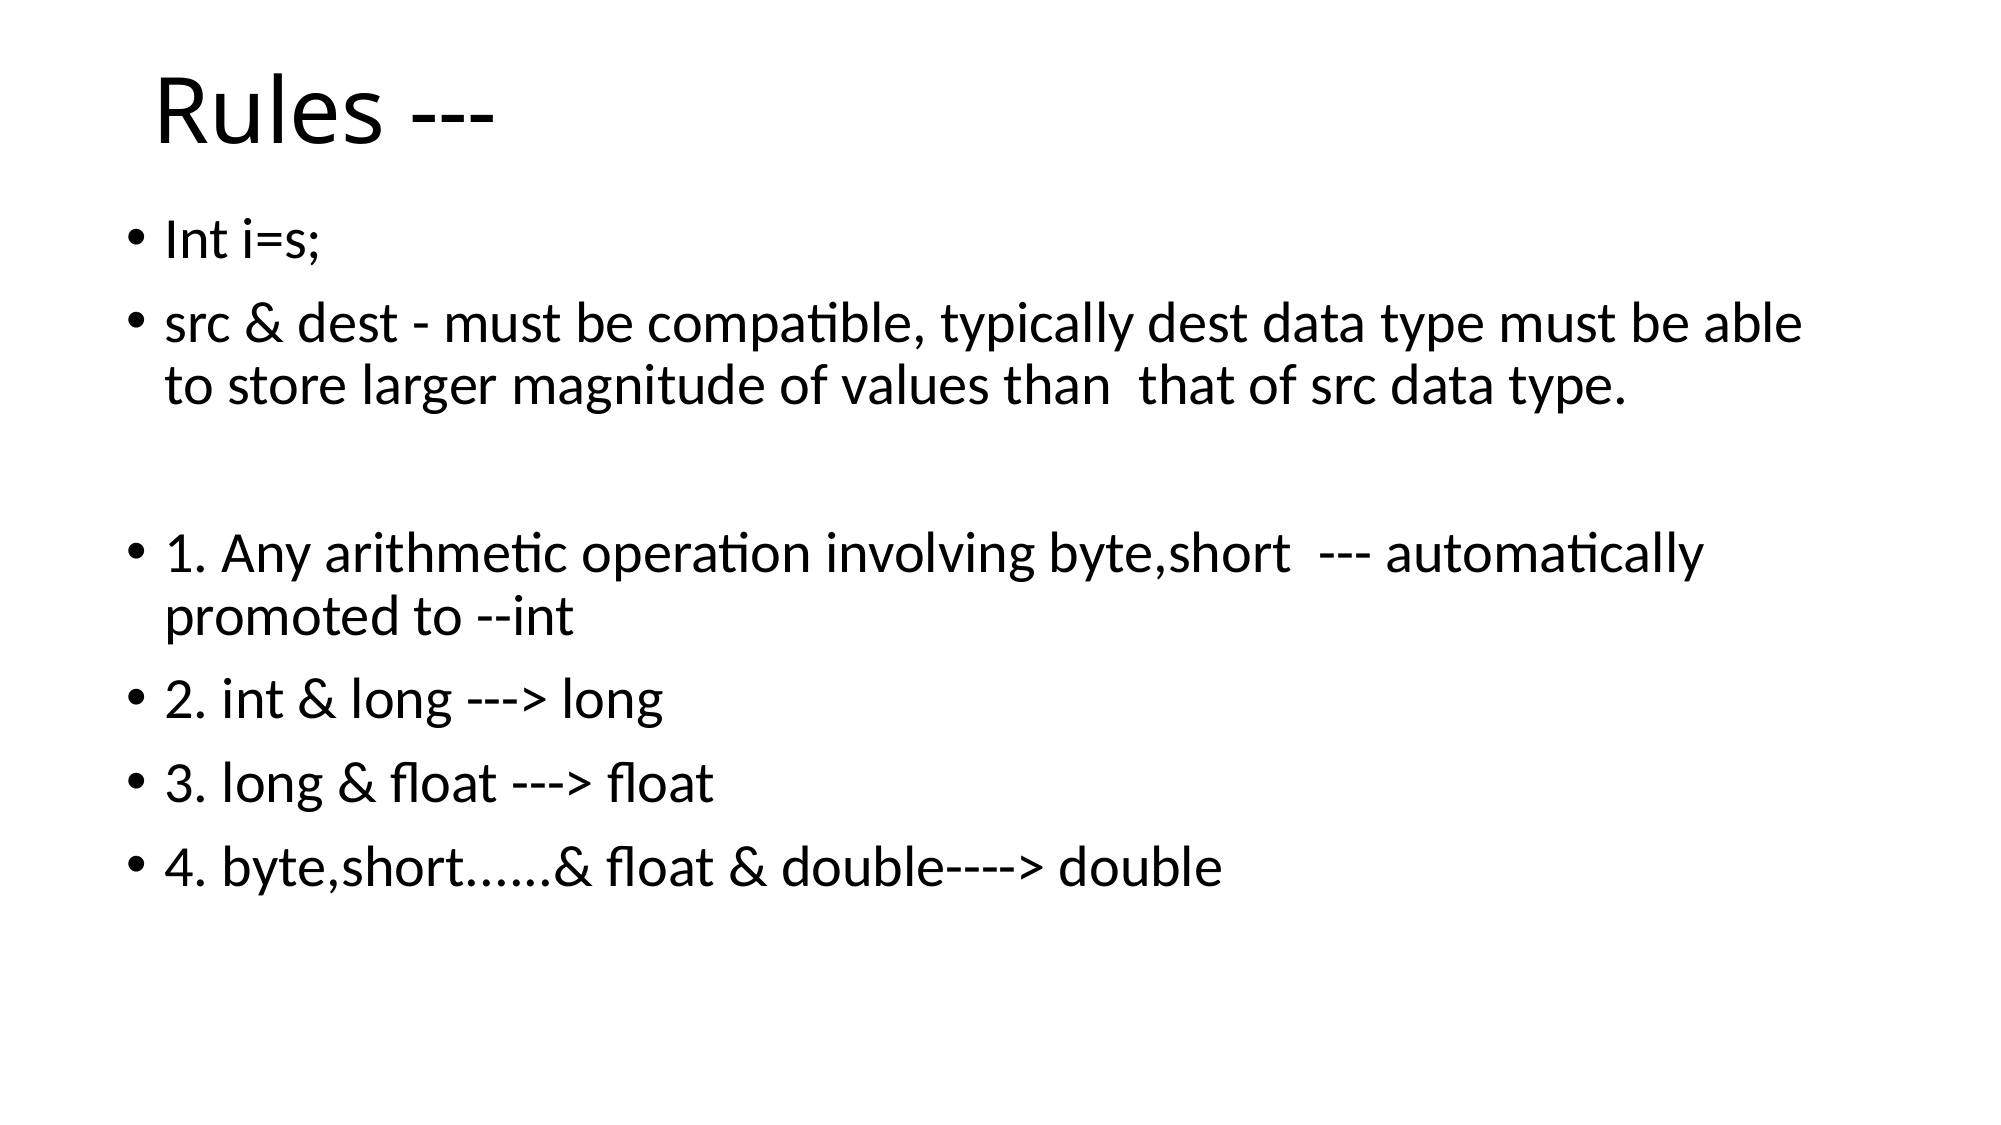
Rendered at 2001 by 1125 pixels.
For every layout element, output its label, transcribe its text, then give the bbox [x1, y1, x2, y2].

list Int i=s; src & dest - must be compatible, typically dest data type must be able to store larger magnitude of values than that of src data type. 1. Any arithmetic operation involving byte,short --- automatically promoted to --int 2. int & long ---> long 3. long & float ---> float 4. byte,short......& float & double----> double [111, 200, 1837, 915]
title Rules --- [137, 59, 1863, 278]
